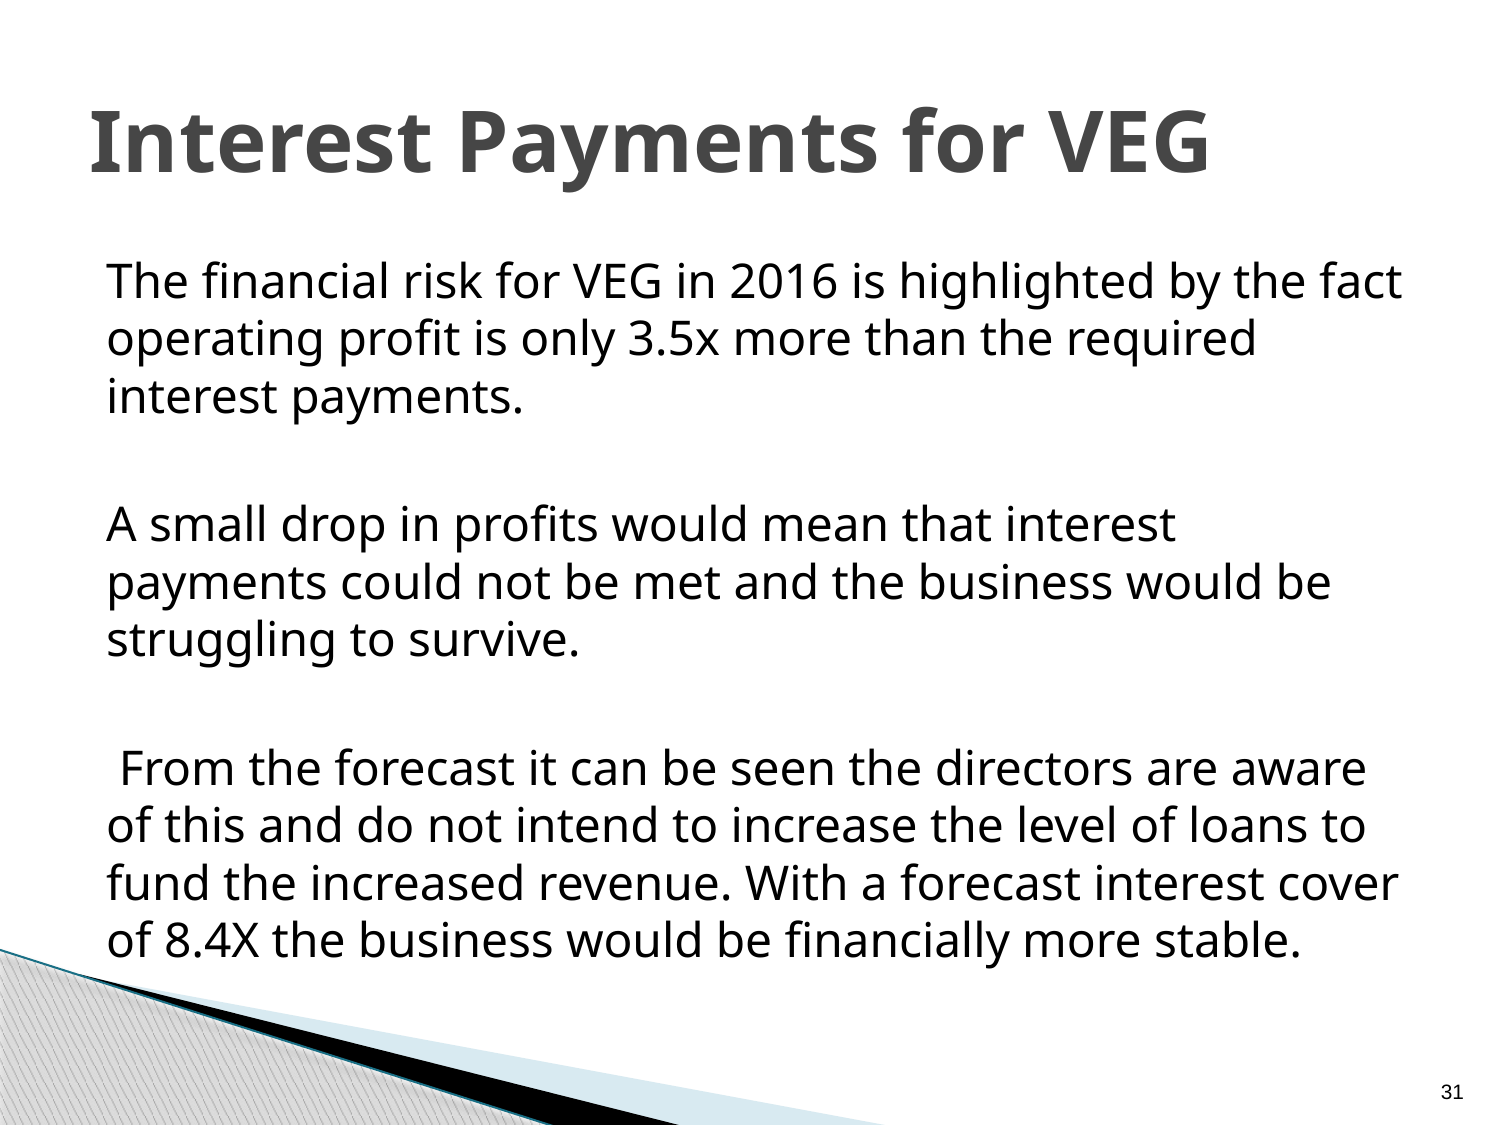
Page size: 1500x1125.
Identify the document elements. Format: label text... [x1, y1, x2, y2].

list The financial risk for VEG in 2016 is highlighted by the fact operating profit is only 3.5x more than the required interest payments. A small drop in profits would mean that interest payments could not be met and the business would be struggling to survive. From the forecast it can be seen the directors are aware of this and do not intend to increase the level of loans to fund the increased revenue. With a forecast interest cover of 8.4X the business would be financially more stable. [75, 243, 1425, 986]
title Interest Payments for VEG [75, 45, 1425, 233]
slide_number 31 [1418, 1051, 1479, 1112]
